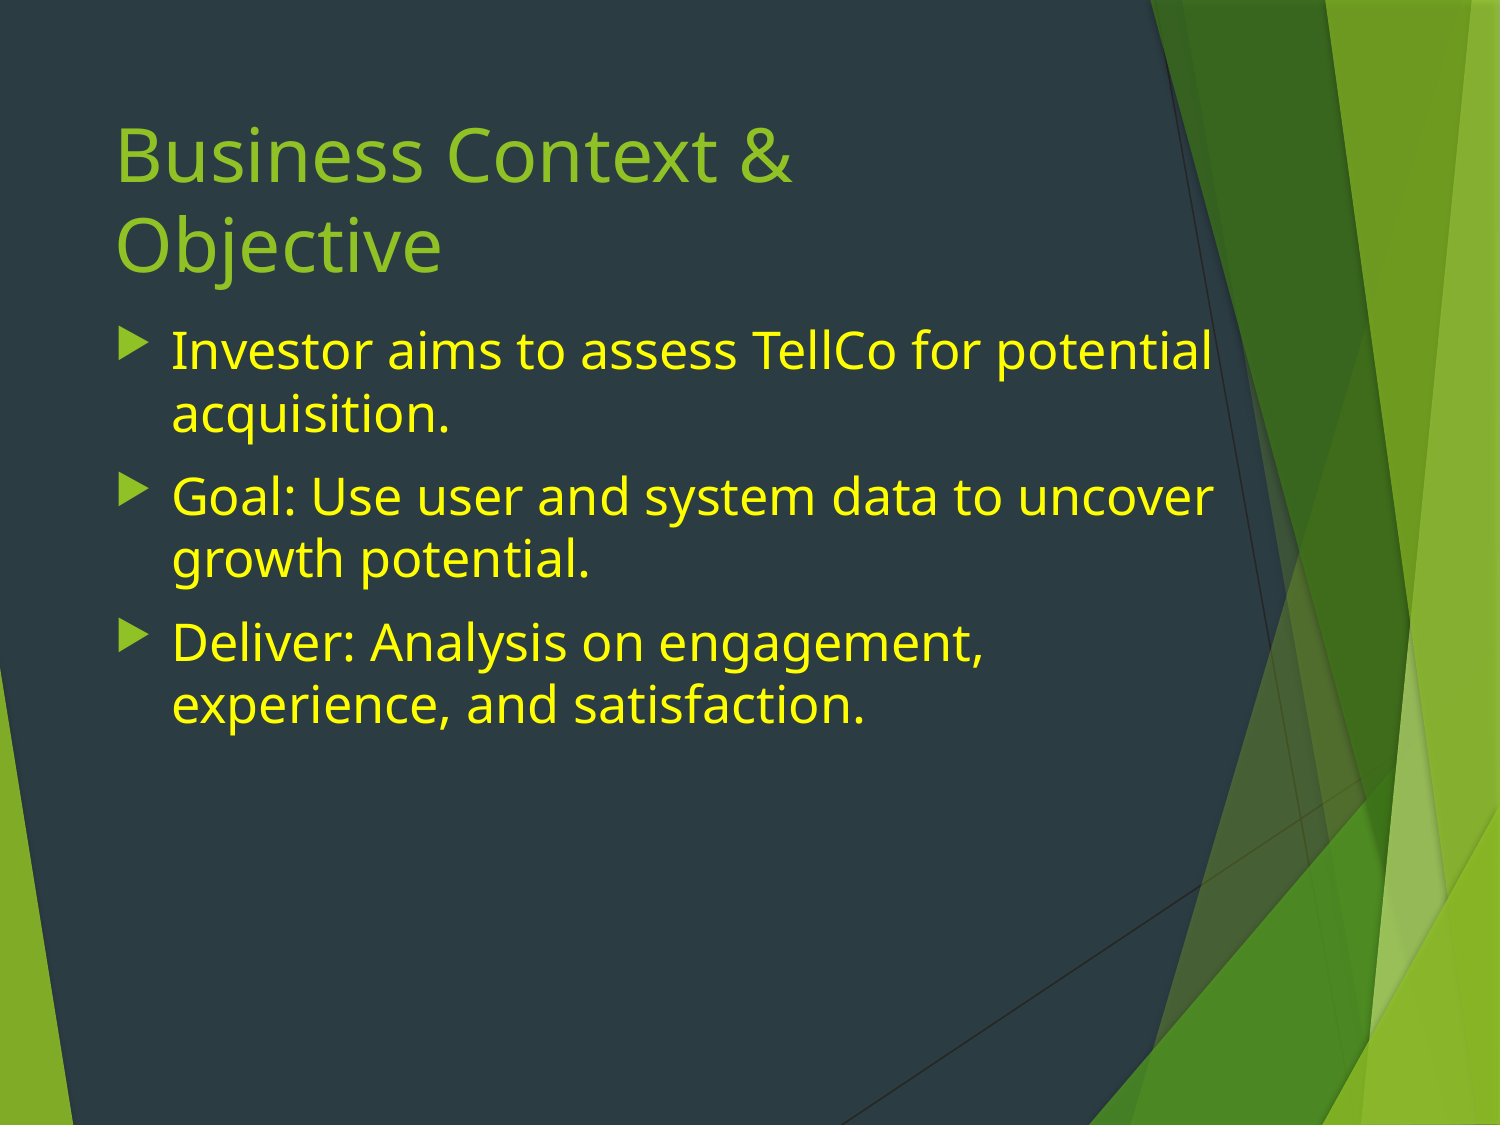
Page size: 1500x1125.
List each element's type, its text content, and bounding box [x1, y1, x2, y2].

title Business Context & Objective [99, 99, 1142, 244]
list Investor aims to assess TellCo for potential acquisition. Goal: Use user and system data to uncover growth potential. Deliver: Analysis on engagement, experience, and satisfaction. [99, 244, 1253, 881]
